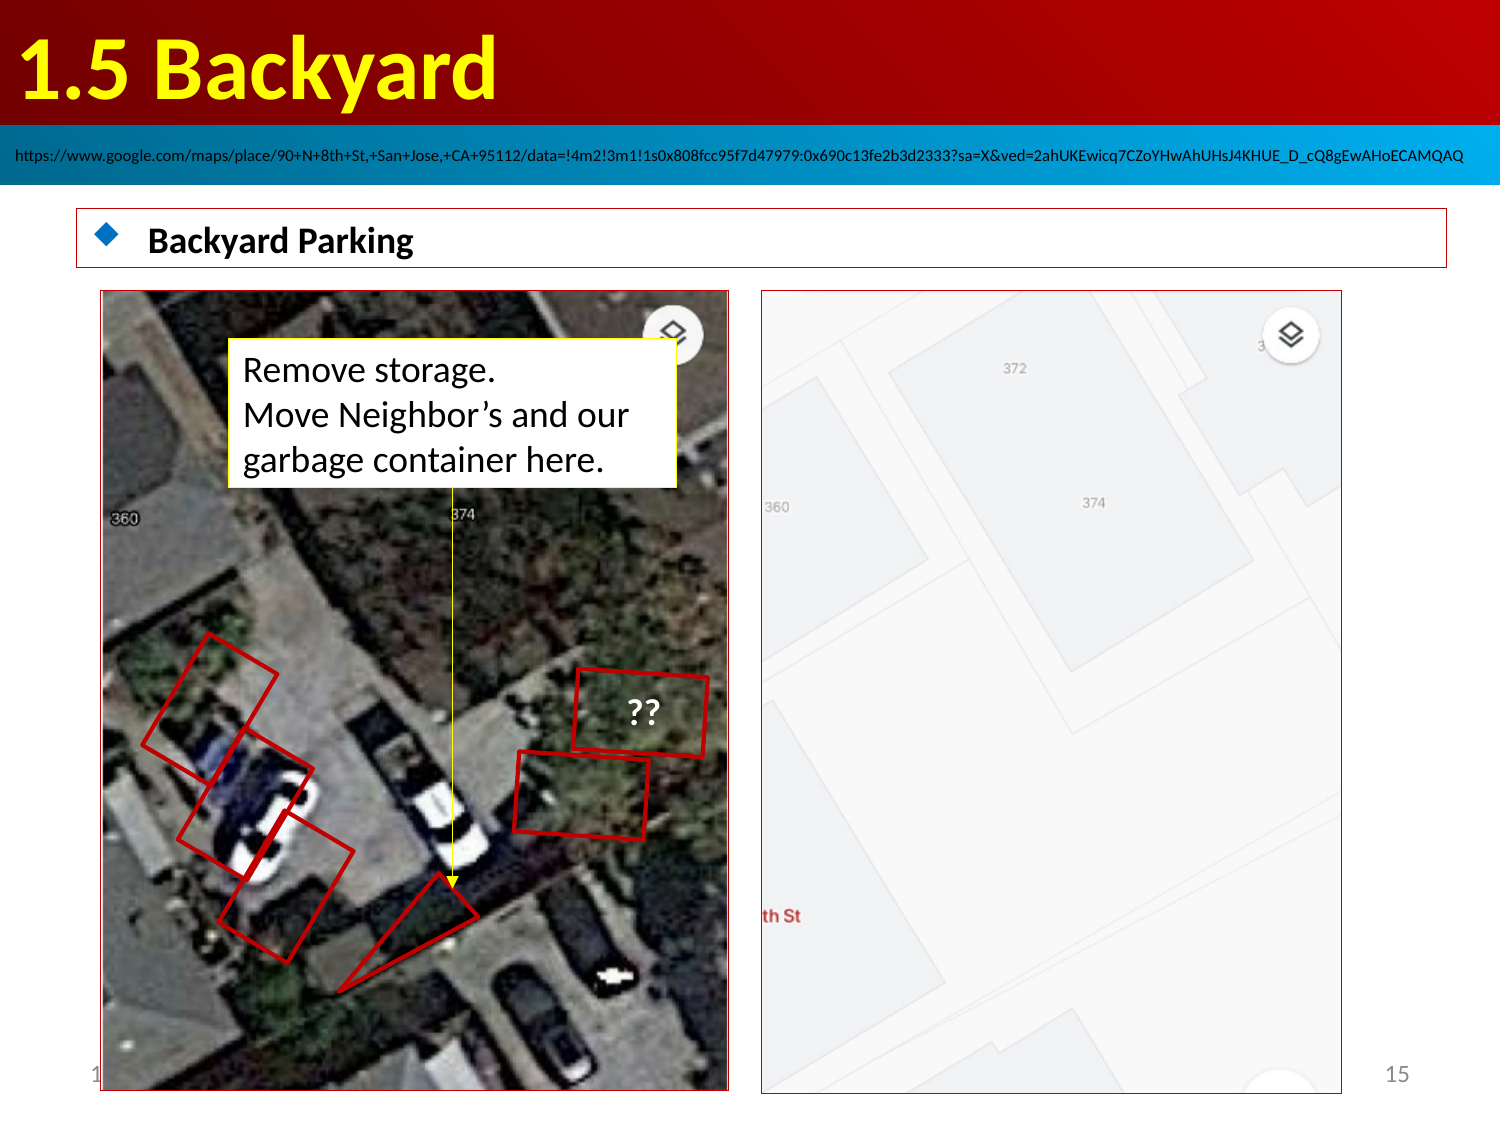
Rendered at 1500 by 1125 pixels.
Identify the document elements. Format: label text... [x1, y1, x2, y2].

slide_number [75, 1042, 425, 1103]
picture [100, 290, 729, 1092]
title 1.5 Backyard [0, 0, 1500, 125]
picture [761, 290, 1342, 1095]
subtitle Backyard Parking [76, 208, 1447, 268]
slide_number 15 [1342, 1042, 1425, 1103]
text_box https://www.google.com/maps/place/90+N+8th+St,+San+Jose,+CA+95112/data=!4m2!3m1!1s0x808fcc95f7d47979:0x690c13fe2b3d2333?sa=X&ved=2ahUKEwicq7CZoYHwAhUHsJ4KHUE_D_cQ8gEwAHoECAMQAQ [0, 125, 1500, 185]
